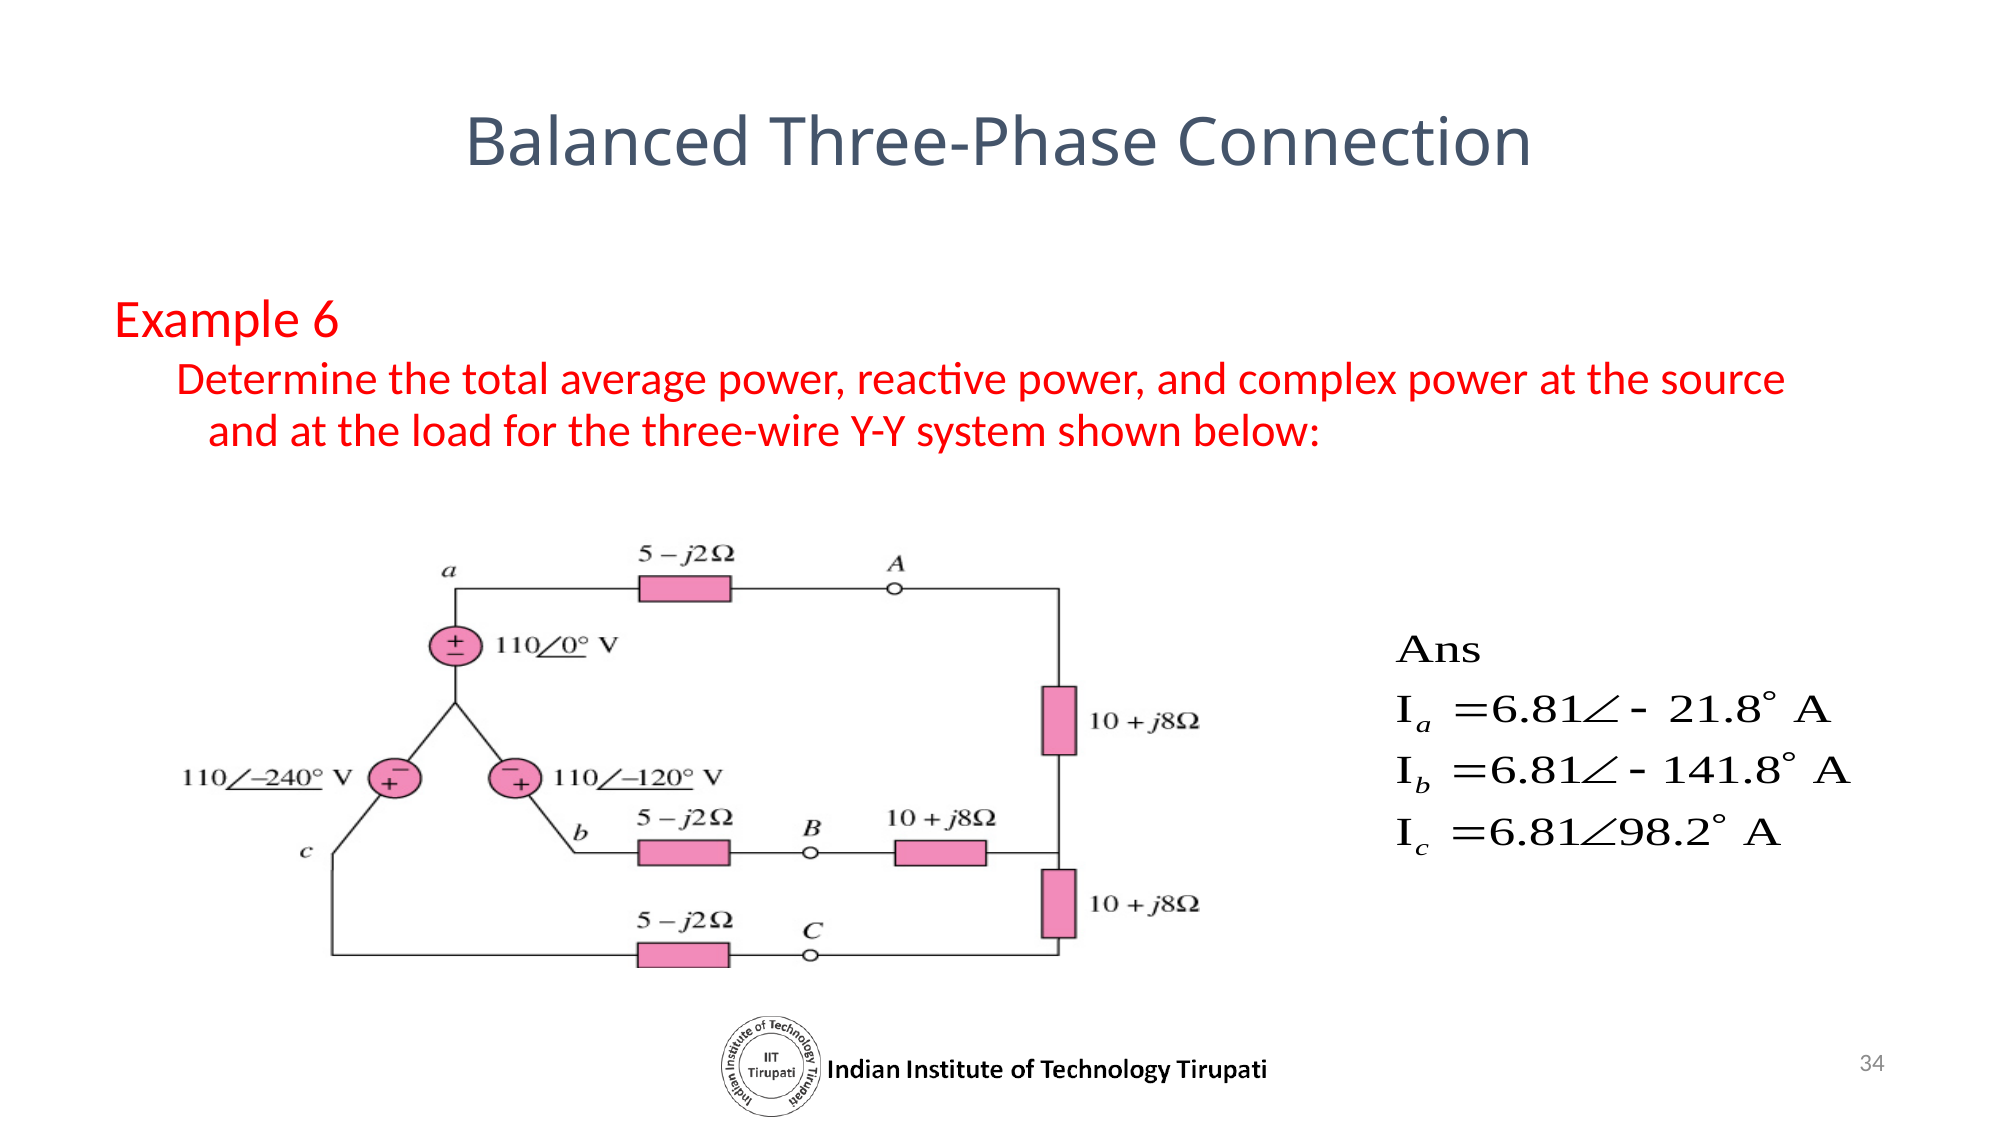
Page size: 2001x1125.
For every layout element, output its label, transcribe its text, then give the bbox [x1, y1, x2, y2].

list Example 6 Determine the total average power, reactive power, and complex power at the source and at the load for the three-wire Y-Y system shown below: [99, 262, 1884, 466]
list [1387, 627, 1861, 863]
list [183, 537, 1200, 968]
text_box Balanced Three-Phase Connection [50, 91, 1950, 188]
picture [717, 1013, 1269, 1118]
slide_number 34 [1433, 1024, 1900, 1100]
